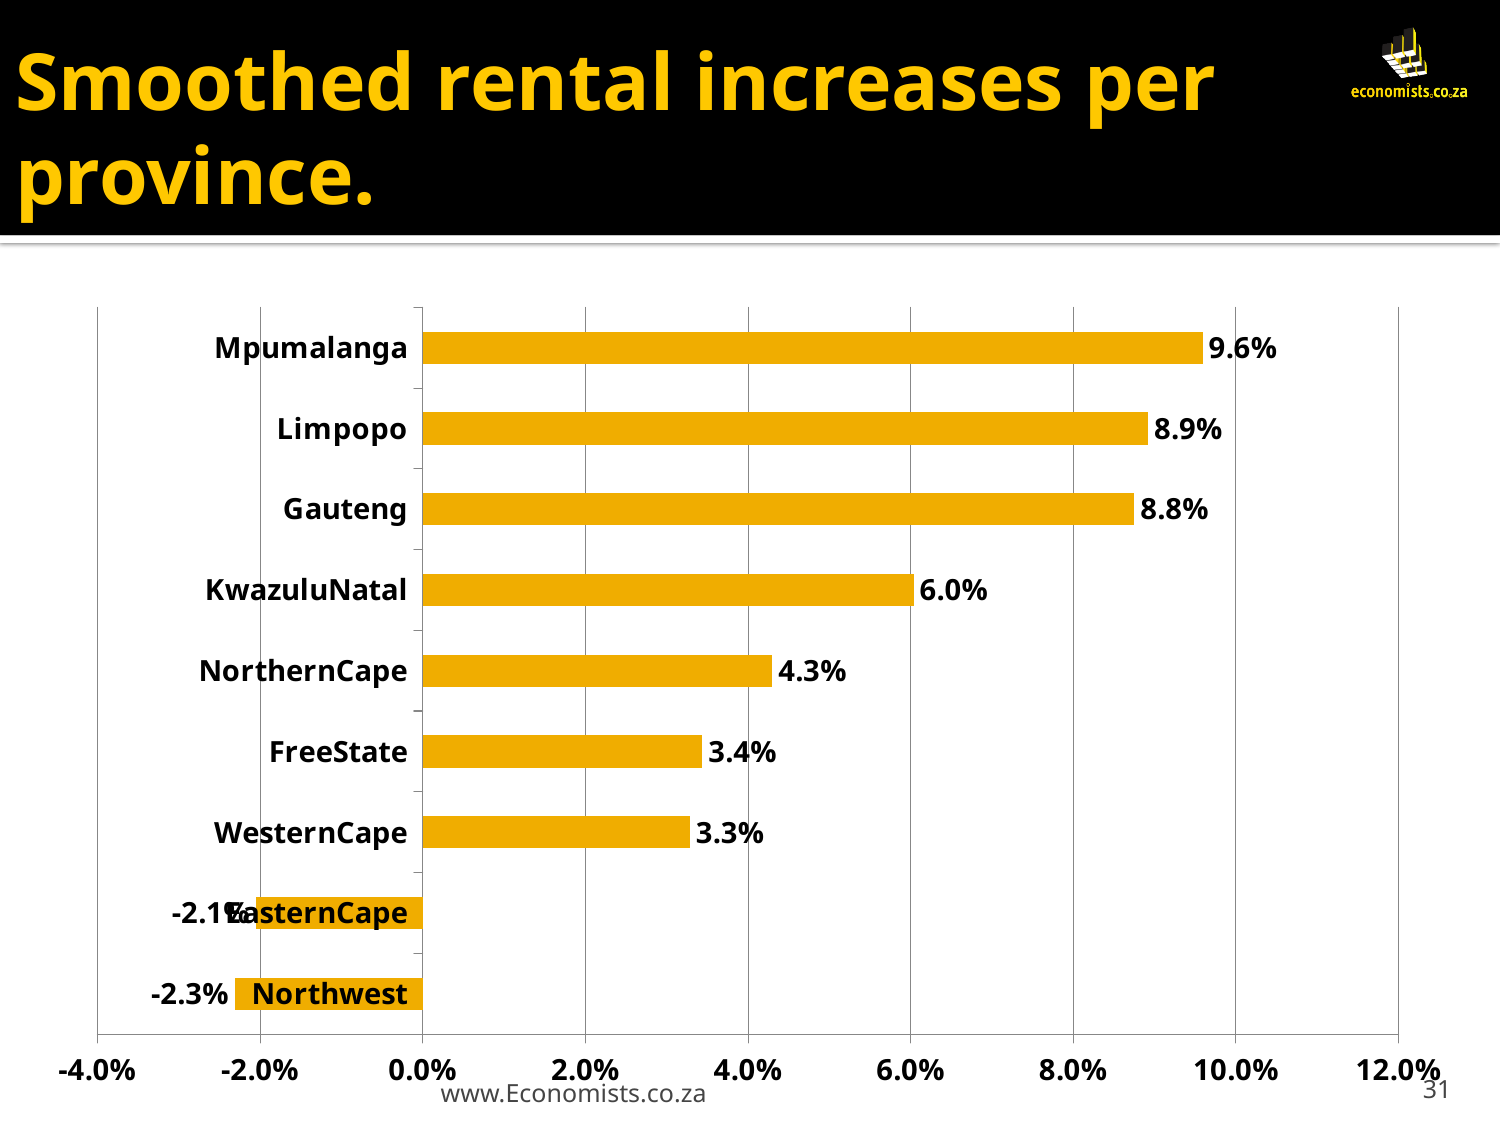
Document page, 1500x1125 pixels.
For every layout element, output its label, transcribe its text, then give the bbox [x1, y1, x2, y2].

chart [29, 291, 1471, 1106]
title Smoothed rental increases per province. [0, 23, 1355, 229]
picture [1318, 0, 1500, 129]
